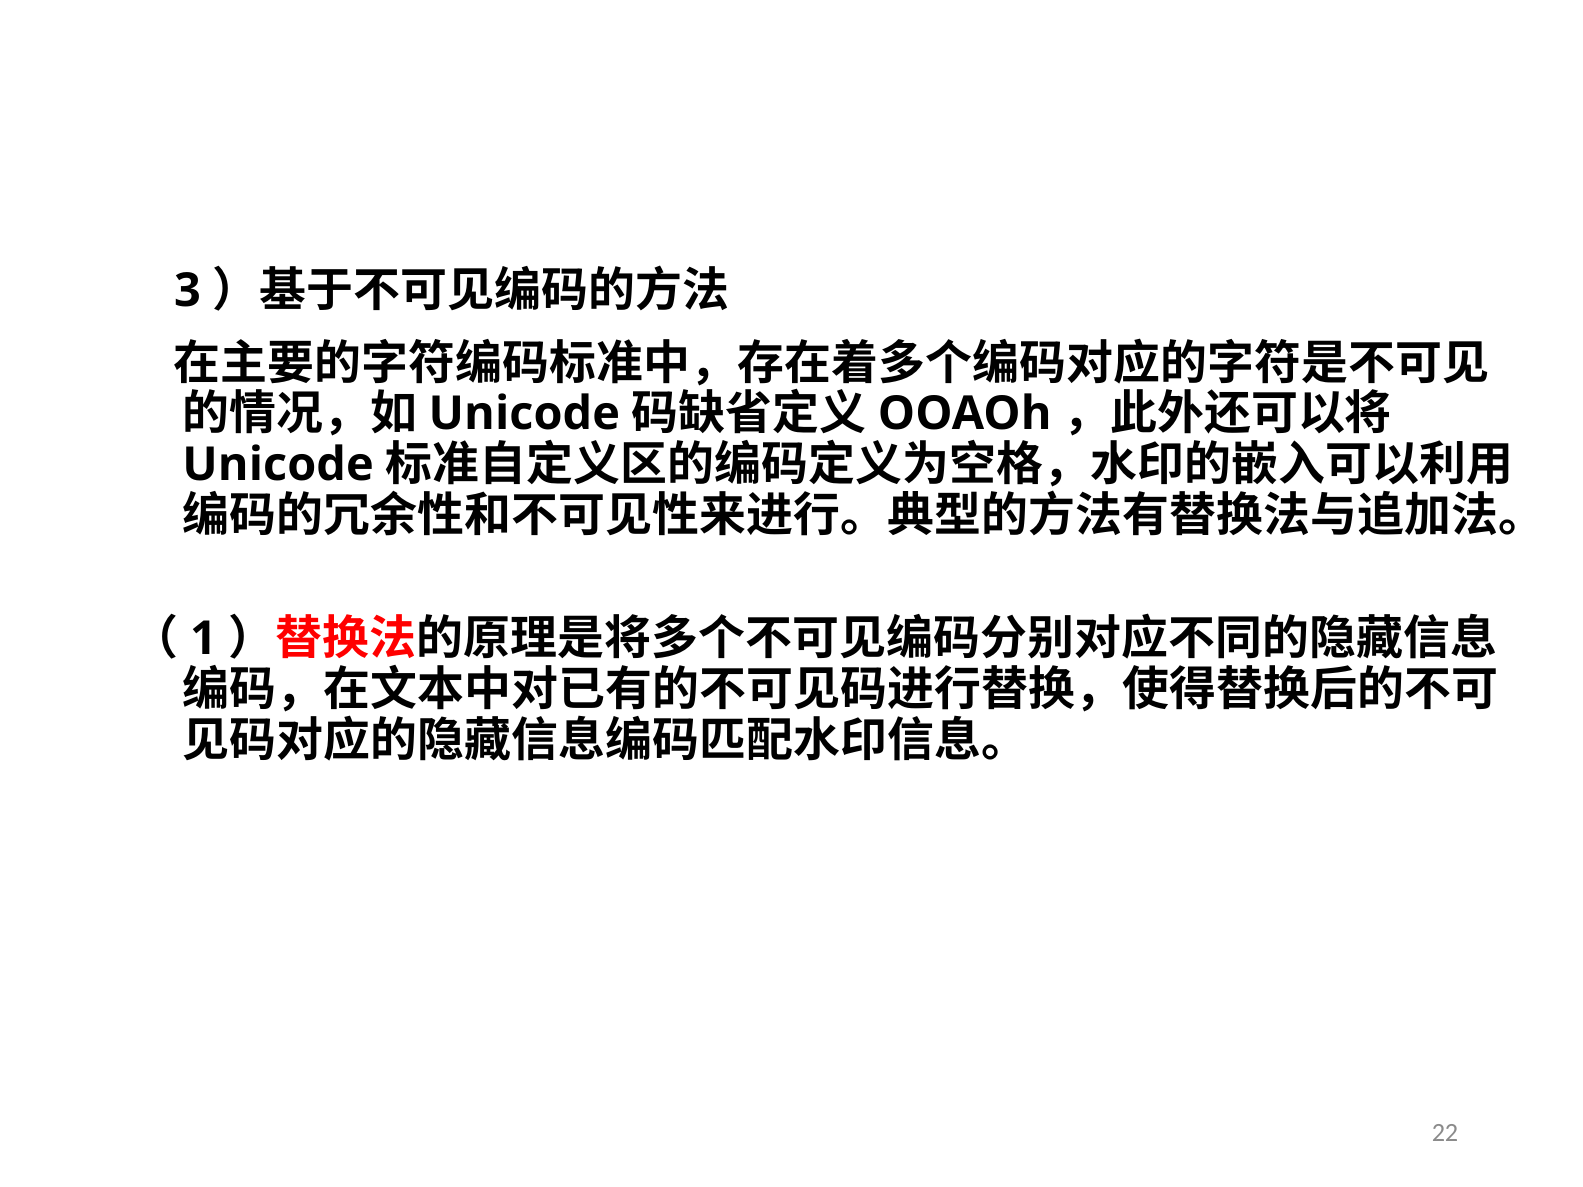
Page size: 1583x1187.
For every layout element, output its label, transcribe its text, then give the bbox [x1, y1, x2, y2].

list 3）基于不可见编码的方法 在主要的字符编码标准中，存在着多个编码对应的字符是不可见的情况，如Unicode码缺省定义OOAOh，此外还可以将Unicode标准自定义区的编码定义为空格，水印的嵌入可以利用编码的冗余性和不可见性来进行。典型的方法有替换法与追加法。 （1）替换法的原理是将多个不可见编码分别对应不同的隐藏信息编码，在文本中对已有的不可见码进行替换，使得替换后的不可见码对应的隐藏信息编码匹配水印信息。 [73, 185, 1537, 779]
slide_number 22 [1117, 1099, 1474, 1163]
